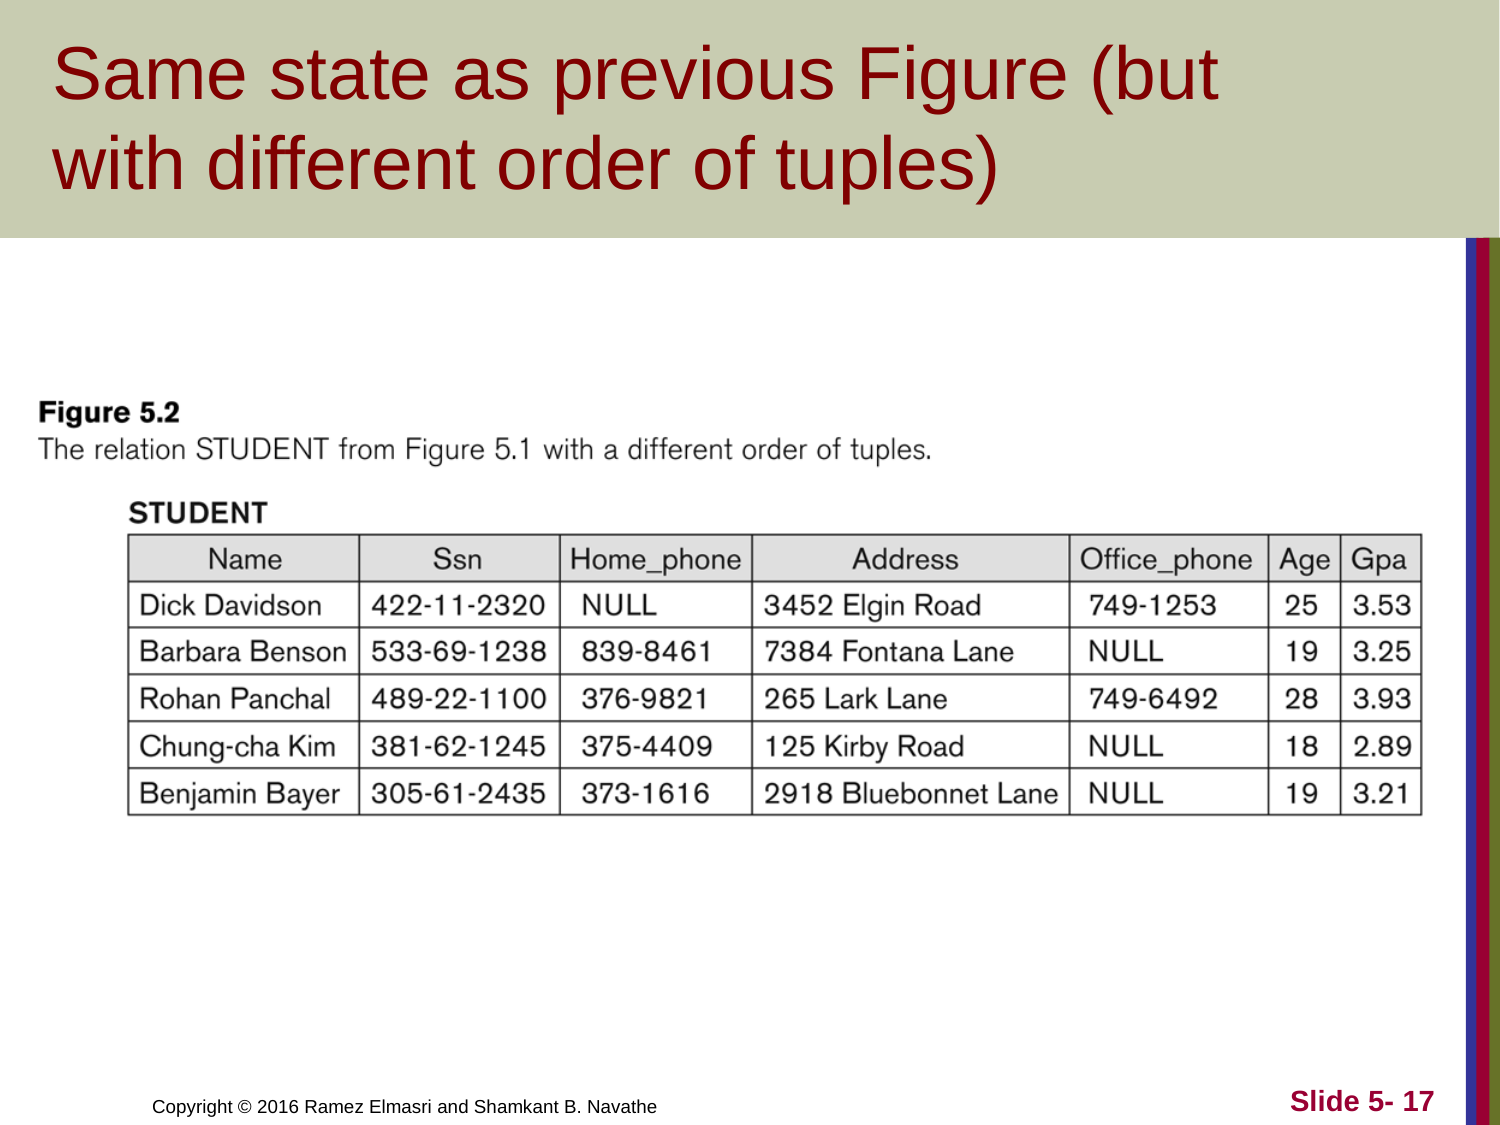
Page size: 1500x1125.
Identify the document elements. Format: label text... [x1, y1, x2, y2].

title Same state as previous Figure (but with different order of tuples) [37, 49, 1317, 213]
picture [37, 400, 1424, 818]
slide_number Slide 5- 17 [1137, 1049, 1451, 1125]
